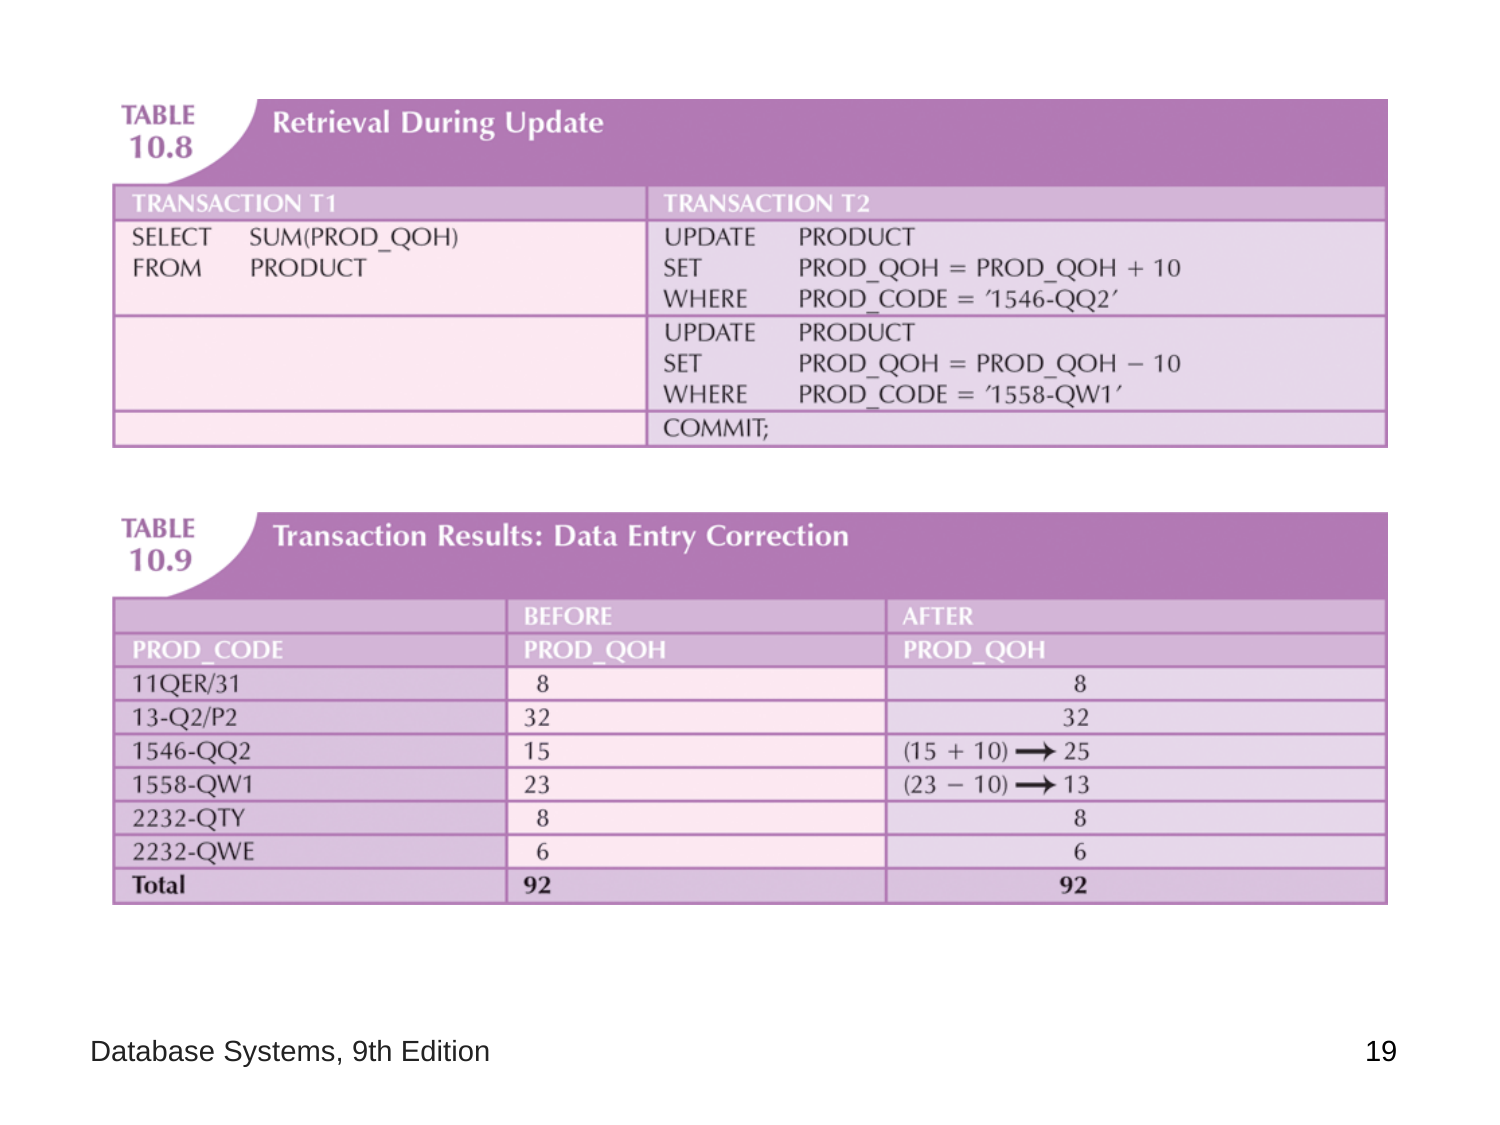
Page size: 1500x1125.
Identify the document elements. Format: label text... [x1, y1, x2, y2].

text_box ‹#› [1074, 1024, 1413, 1103]
text_box Database Systems, 9th Edition [75, 1025, 713, 1125]
picture [112, 512, 1388, 905]
picture [112, 99, 1388, 449]
